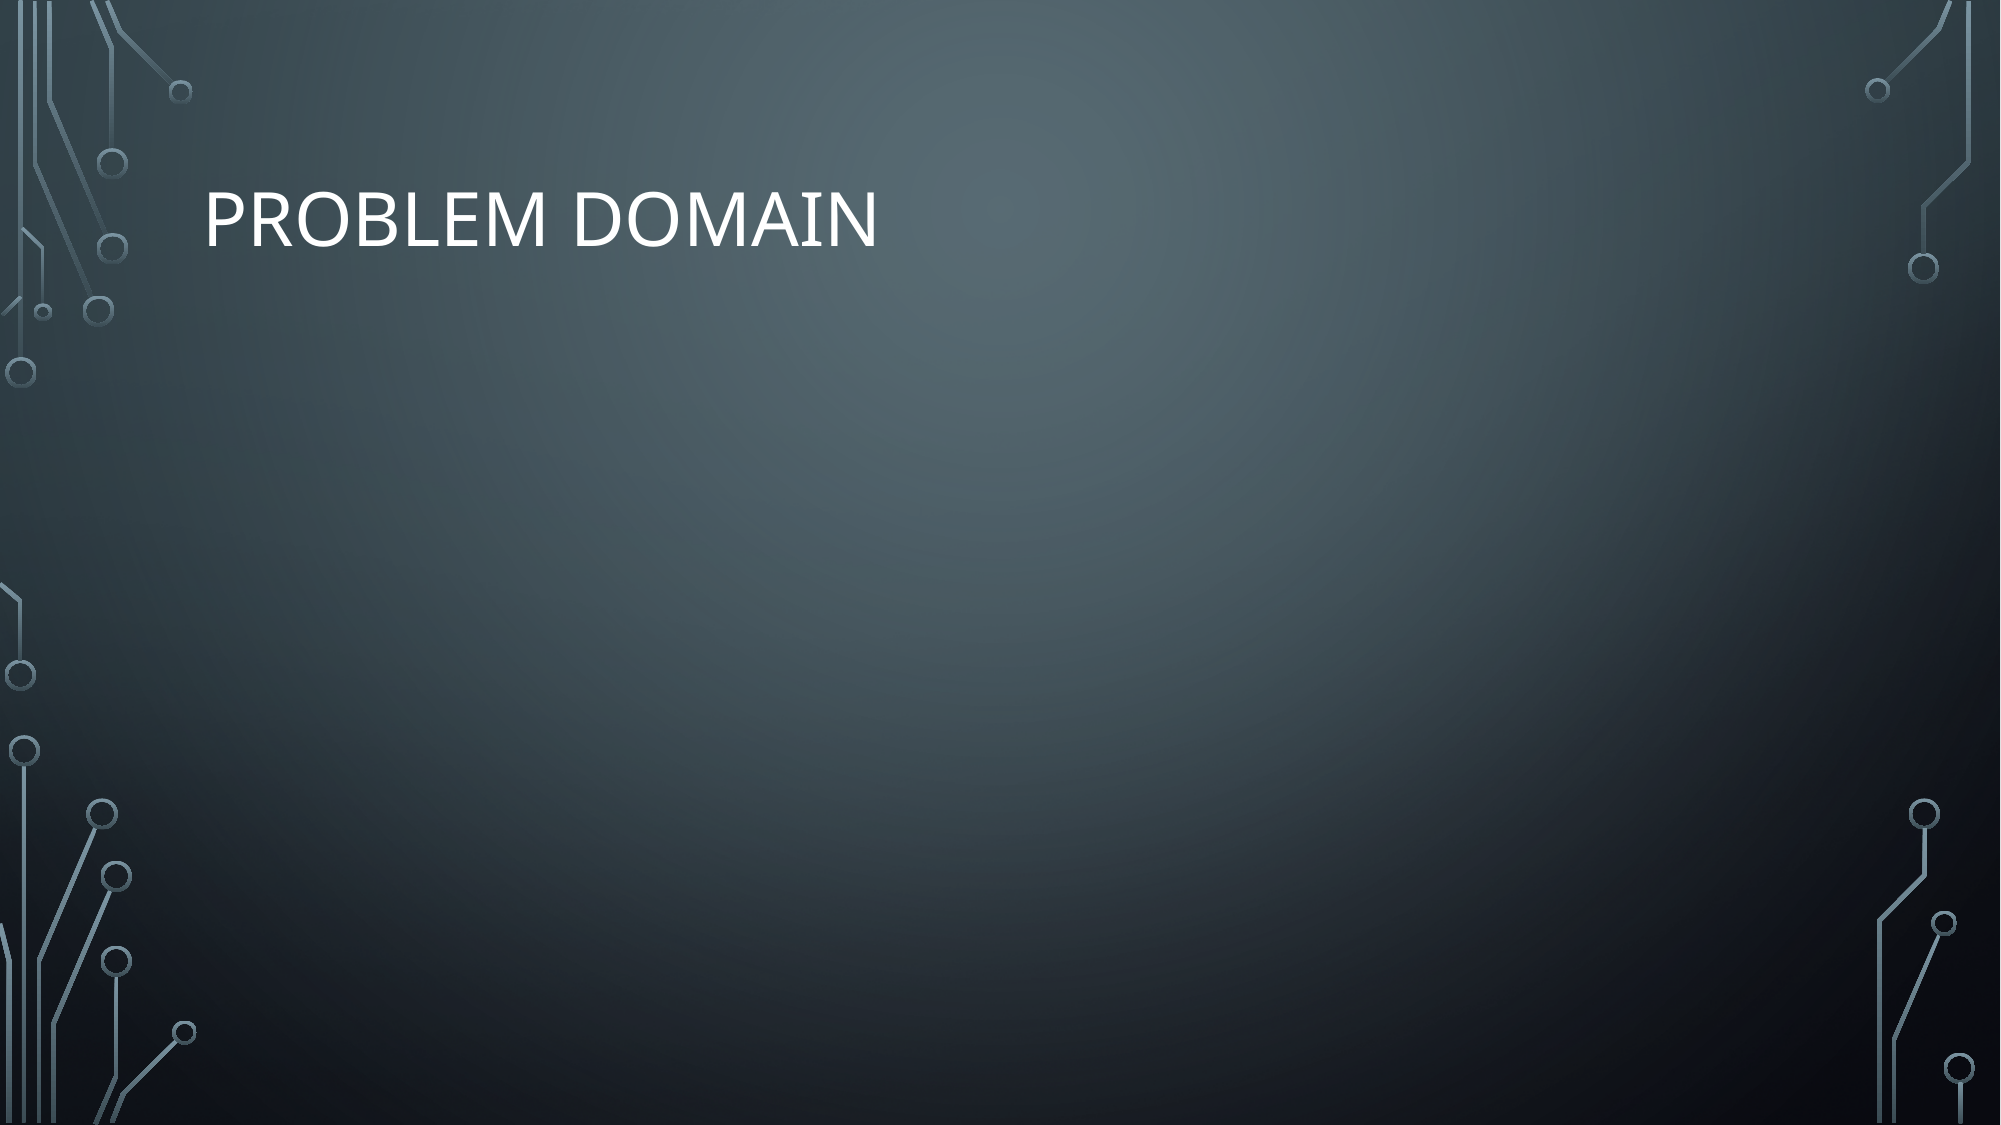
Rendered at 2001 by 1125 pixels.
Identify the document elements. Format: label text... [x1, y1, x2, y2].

title Problem Domain [187, 101, 1813, 344]
